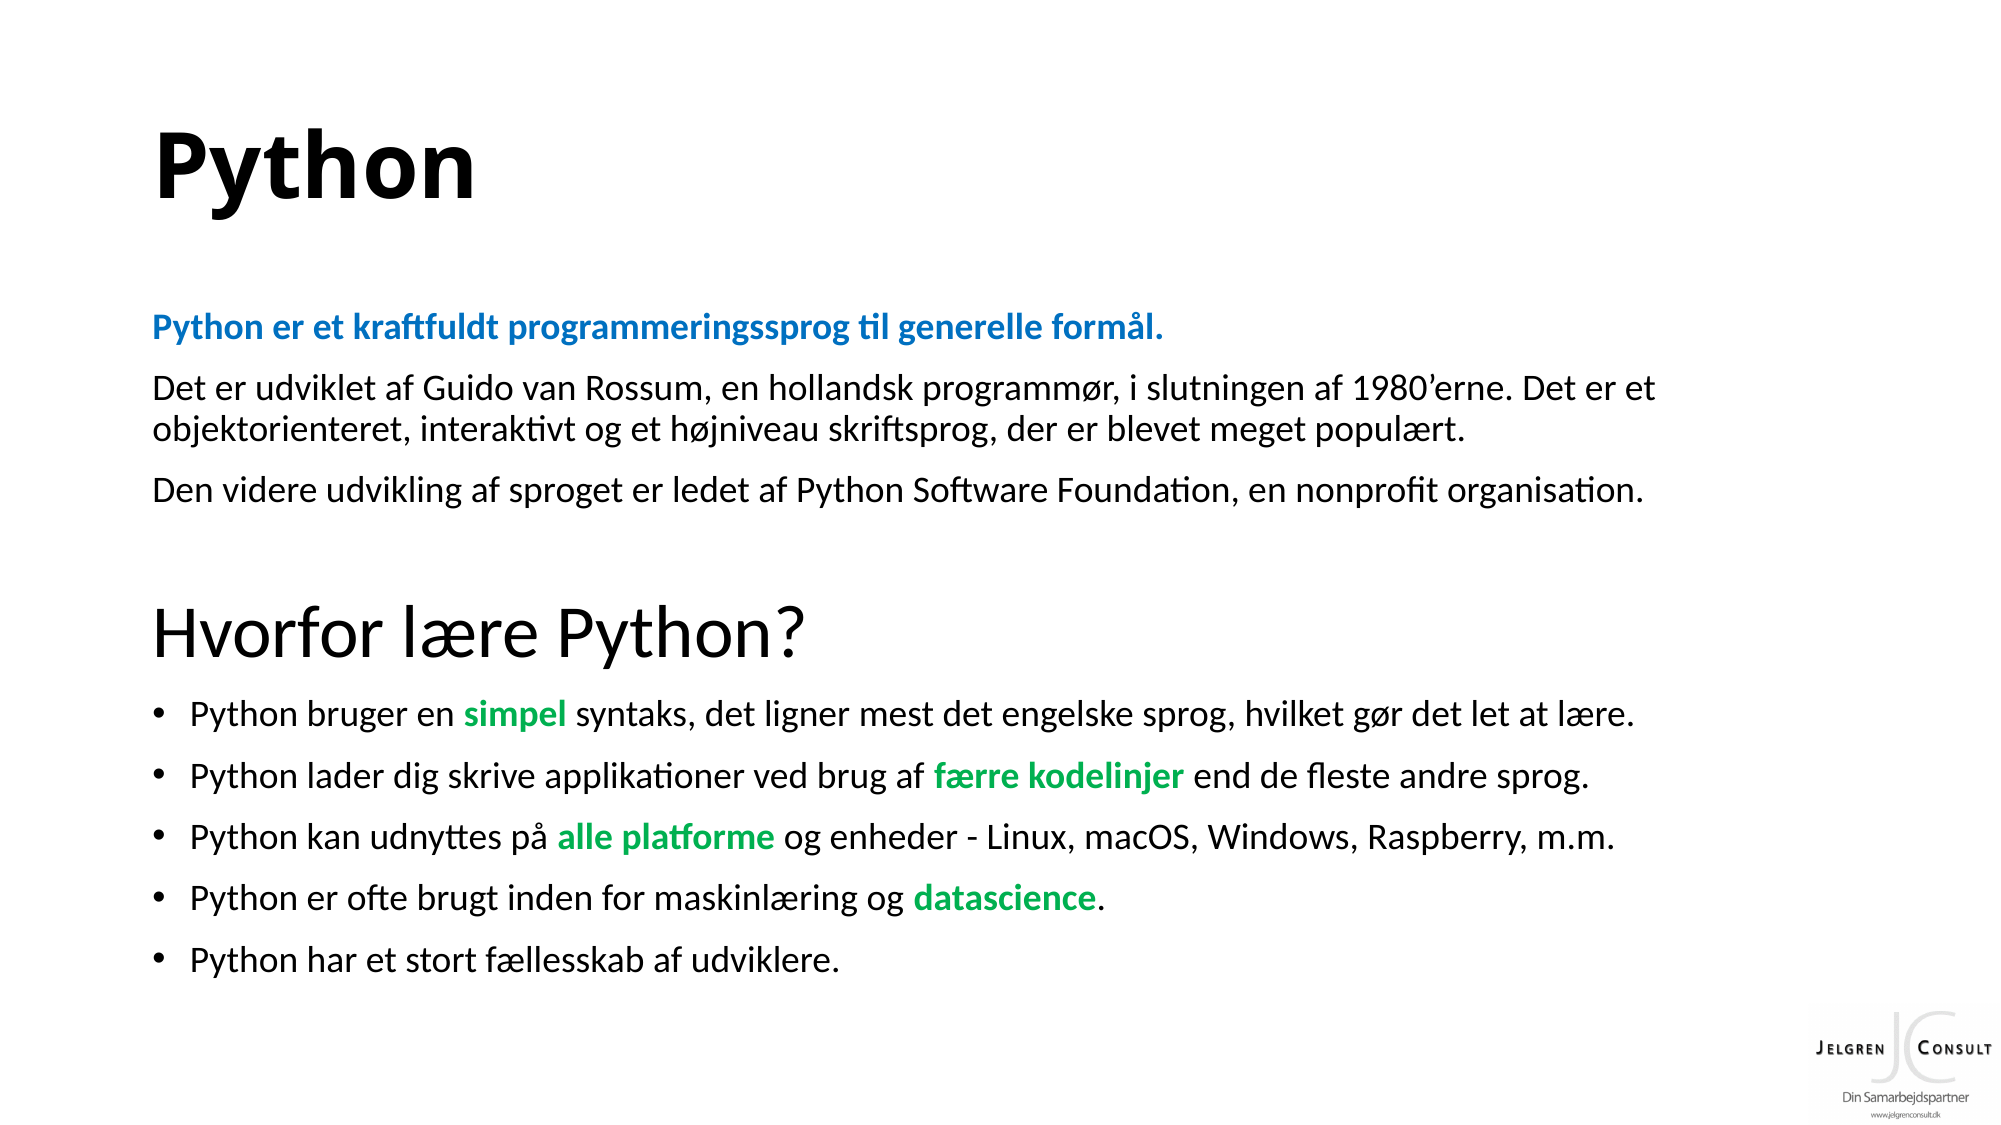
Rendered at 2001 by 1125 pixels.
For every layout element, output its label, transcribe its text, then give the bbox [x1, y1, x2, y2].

list Python er et kraftfuldt programmeringssprog til generelle formål. Det er udviklet af Guido van Rossum, en hollandsk programmør, i slutningen af 1980’erne. Det er et objektorienteret, interaktivt og et højniveau skriftsprog, der er blevet meget populært. Den videre udvikling af sproget er ledet af Python Software Foundation, en nonprofit organisation. Hvorfor lære Python? Python bruger en simpel syntaks, det ligner mest det engelske sprog, hvilket gør det let at lære. Python lader dig skrive applikationer ved brug af færre kodelinjer end de fleste andre sprog. Python kan udnyttes på alle platforme og enheder - Linux, macOS, Windows, Raspberry, m.m. Python er ofte brugt inden for maskinlæring og datascience. Python har et stort fællesskab af udviklere. [137, 299, 1863, 1056]
title Python [137, 59, 1863, 278]
picture [1808, 1003, 2000, 1125]
